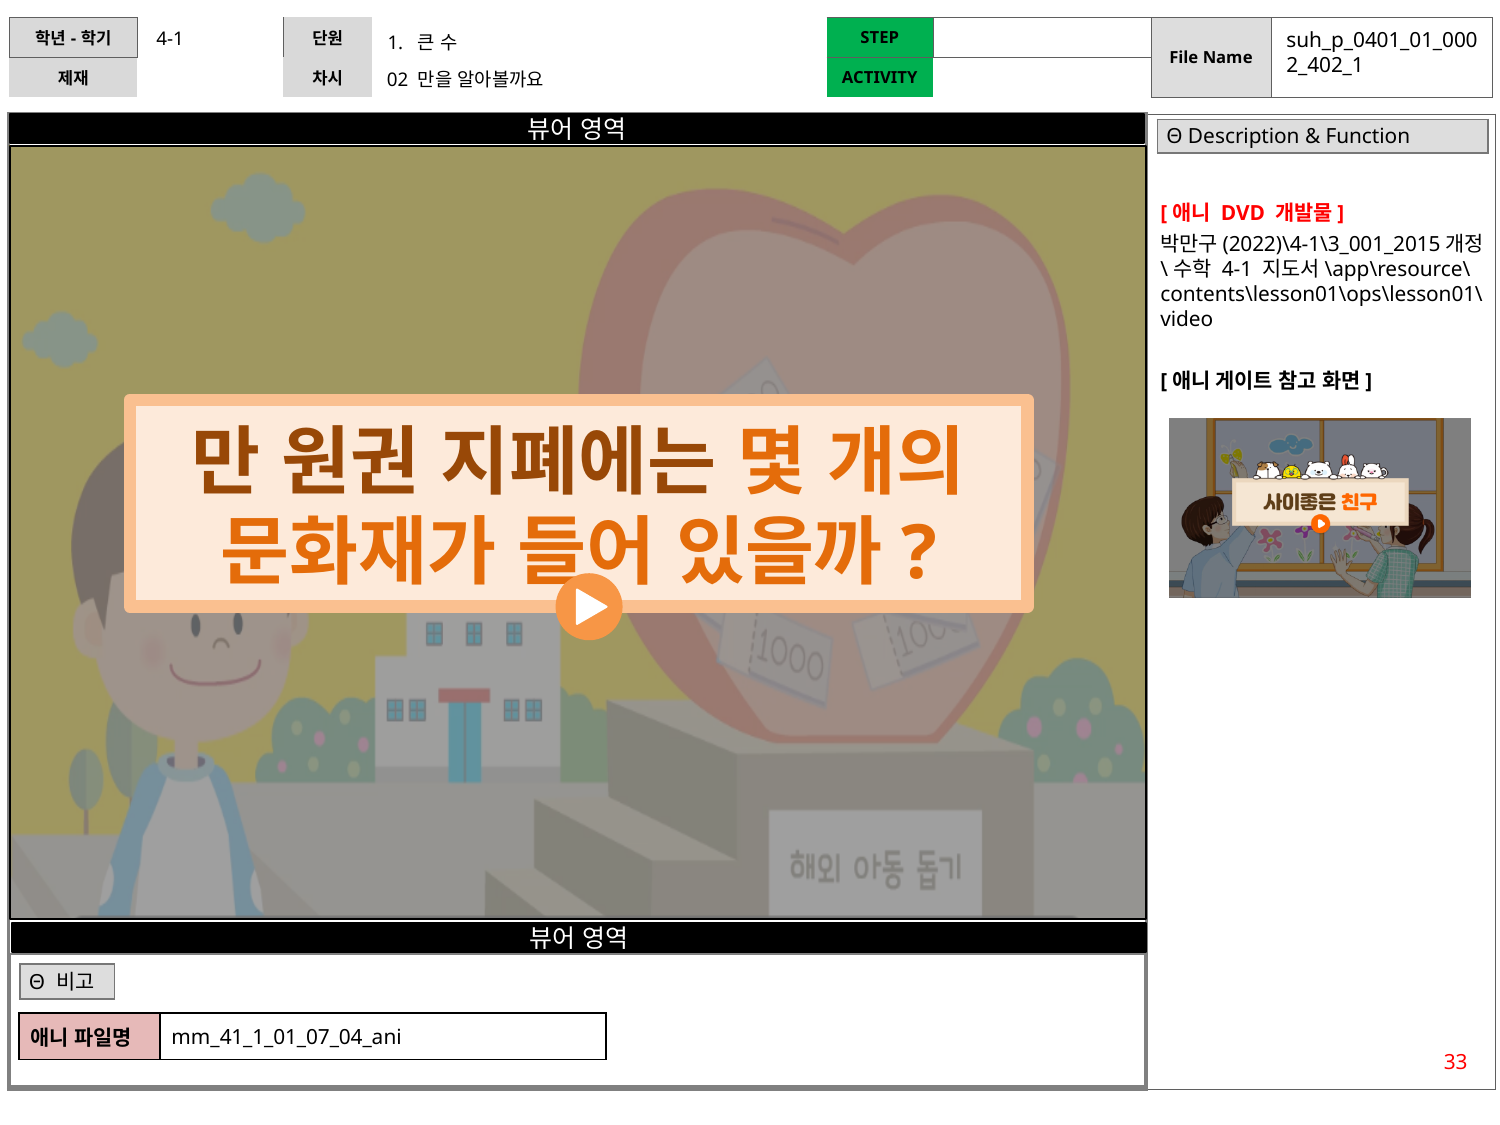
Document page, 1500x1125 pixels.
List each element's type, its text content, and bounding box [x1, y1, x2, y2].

text_box 1. 큰 수 [372, 23, 828, 48]
text_box 02 만을 알아볼까요 [372, 60, 821, 96]
text_box 4-1 [141, 18, 284, 55]
picture [1169, 418, 1471, 598]
table_header 애니 파일명 [20, 1014, 159, 1059]
table_header mm_41_1_01_07_04_ani [161, 1014, 605, 1059]
text_box suh_p_0401_01_0002_402_1 [1271, 18, 1500, 84]
text_box [애니 DVD 개발물] 박만구(2022)\4-1\3_001_2015개정\수학 4-1 지도서\app\resource\contents\lesson01\ops\lesson01\video [애니 게이트 참고 화면] [1151, 160, 1500, 463]
table_header Θ Description & Function [1158, 120, 1487, 152]
picture [9, 145, 1146, 920]
